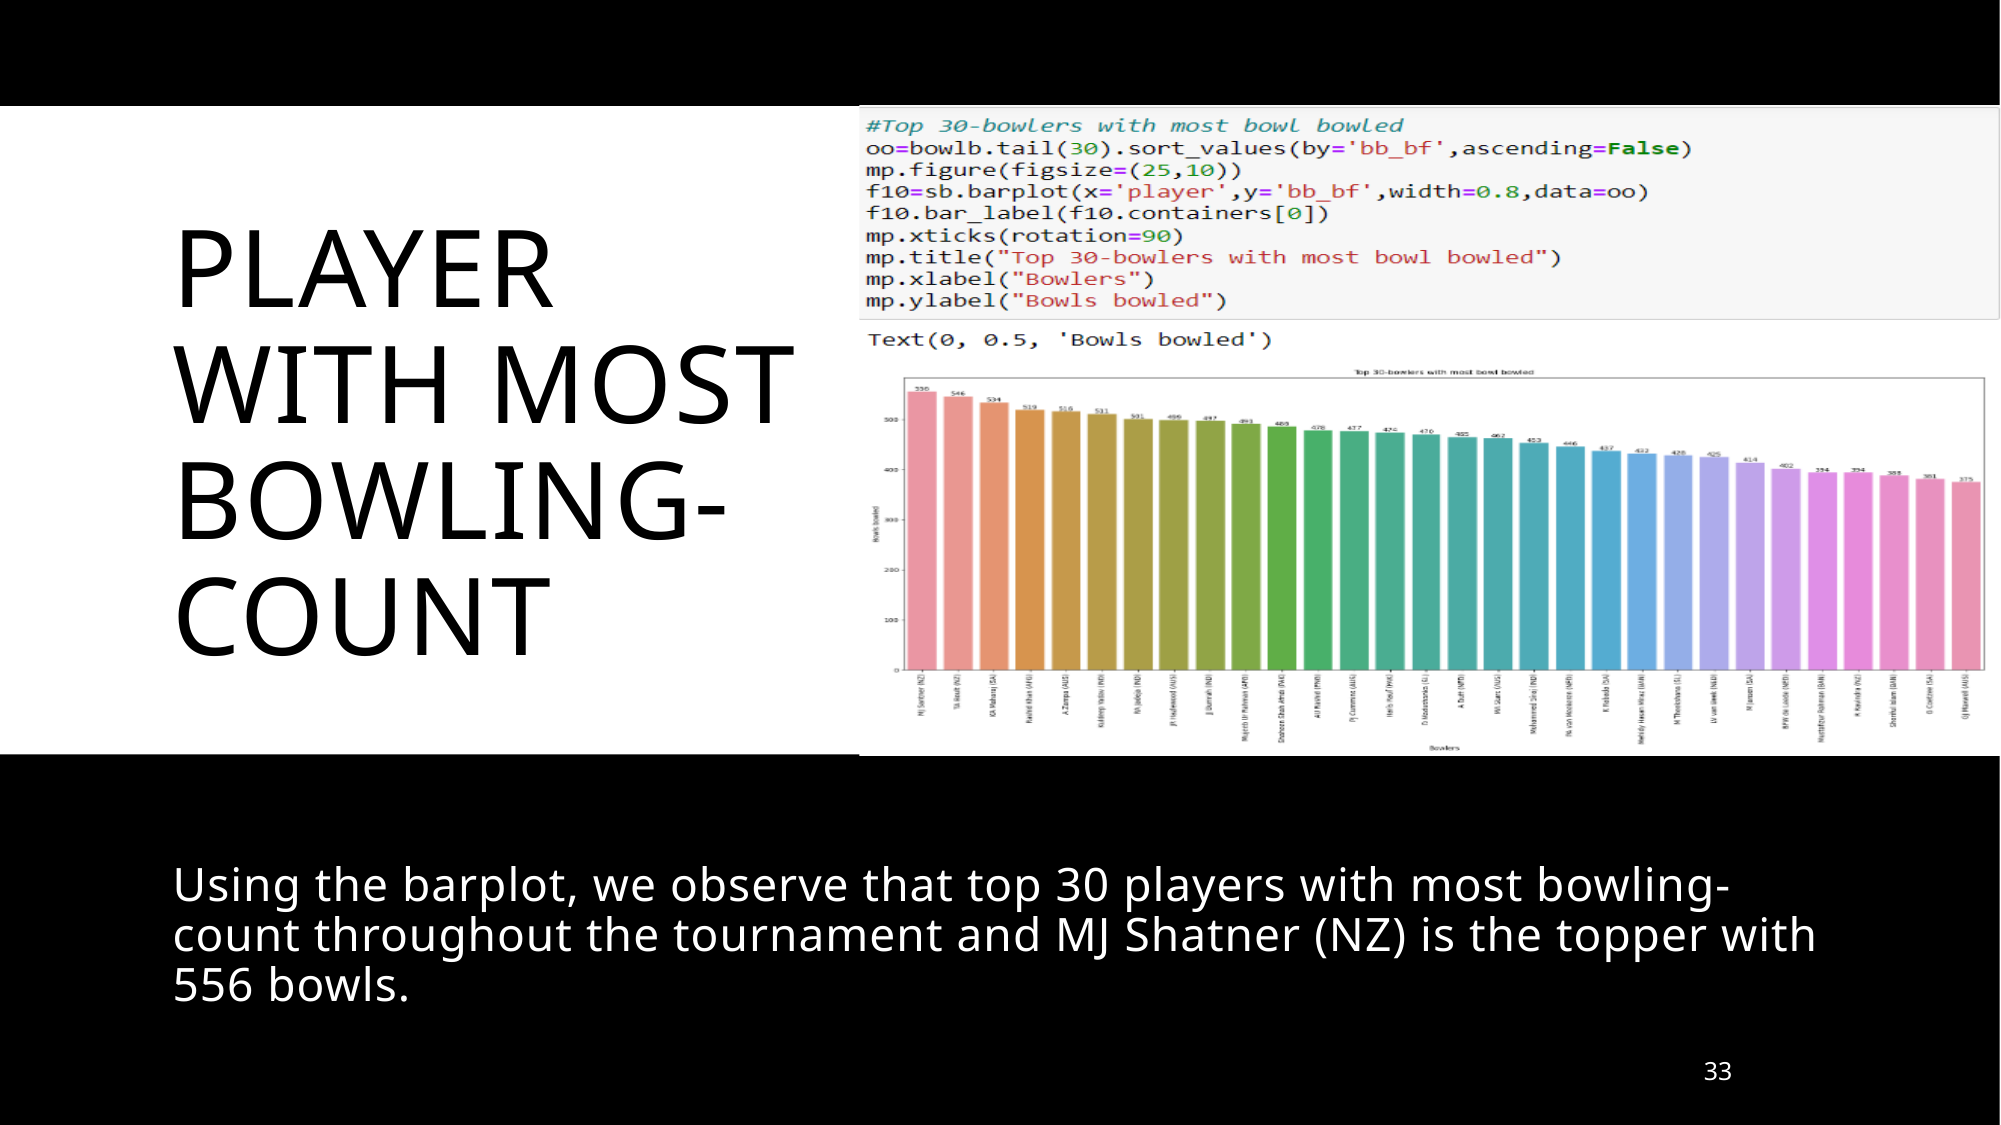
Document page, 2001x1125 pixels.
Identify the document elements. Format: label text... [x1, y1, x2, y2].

text_box [0, 0, 2000, 105]
text_box [0, 105, 859, 755]
list Using the barplot, we observe that top 30 players with most bowling-count throughout the tournament and MJ Shatner (NZ) is the topper with 556 bowls. [157, 854, 1842, 1021]
slide_number 33 [1688, 1042, 1842, 1103]
text_box [0, 755, 2000, 1125]
title Player with most bowling-count [157, 203, 859, 690]
picture [859, 105, 2001, 756]
